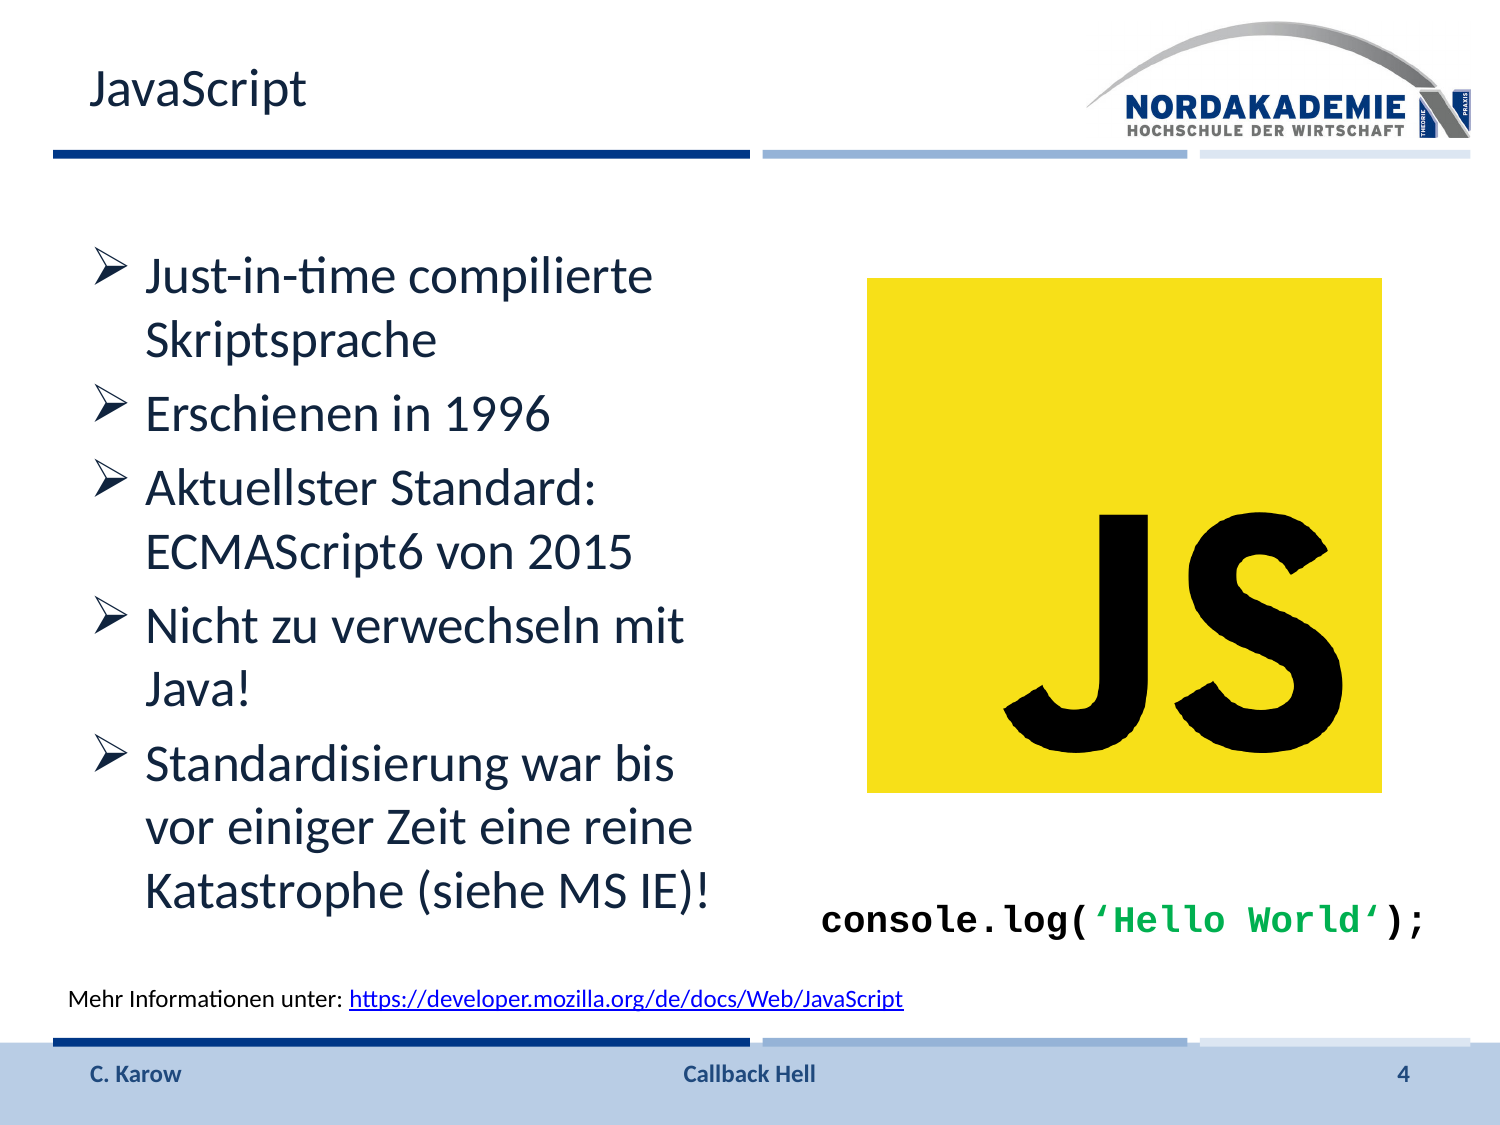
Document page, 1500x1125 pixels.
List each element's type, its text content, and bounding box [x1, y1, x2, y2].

picture [1086, 21, 1471, 138]
slide_number C. Karow [75, 1042, 425, 1103]
footer Callback Hell [512, 1042, 988, 1103]
text_box console.log(‘Hello World‘); [805, 887, 1444, 948]
list Just-in-time compilierte Skriptsprache Erschienen in 1996 Aktuellster Standard: ECMAScript6 von 2015 Nicht zu verwechseln mit Java! Standardisierung war bis vor einiger Zeit eine reine Katastrophe (siehe MS IE)! [75, 233, 738, 974]
text_box Mehr Informationen unter: https://developer.mozilla.org/de/docs/Web/JavaScript [53, 974, 925, 1020]
title JavaScript [75, 45, 1069, 138]
picture [867, 278, 1382, 793]
slide_number 4 [1074, 1042, 1425, 1103]
